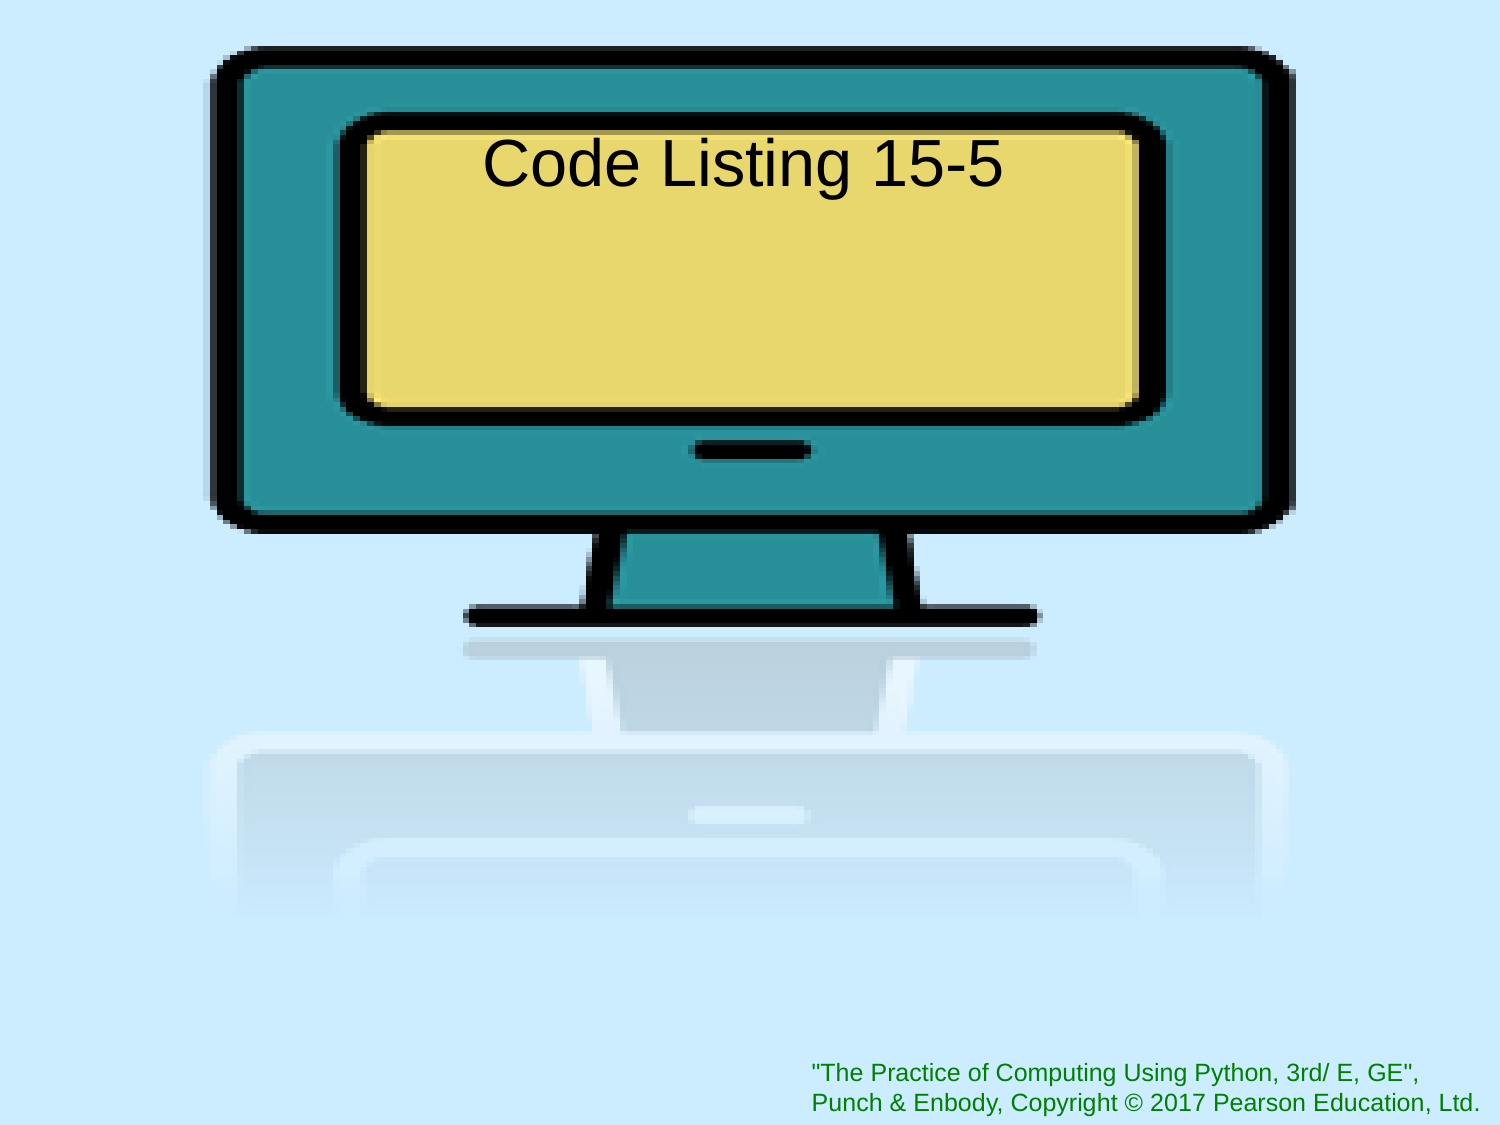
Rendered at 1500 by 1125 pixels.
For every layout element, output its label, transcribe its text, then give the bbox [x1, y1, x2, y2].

picture [12, 0, 1488, 975]
subtitle Code Listing 15-5 [362, 112, 1125, 400]
